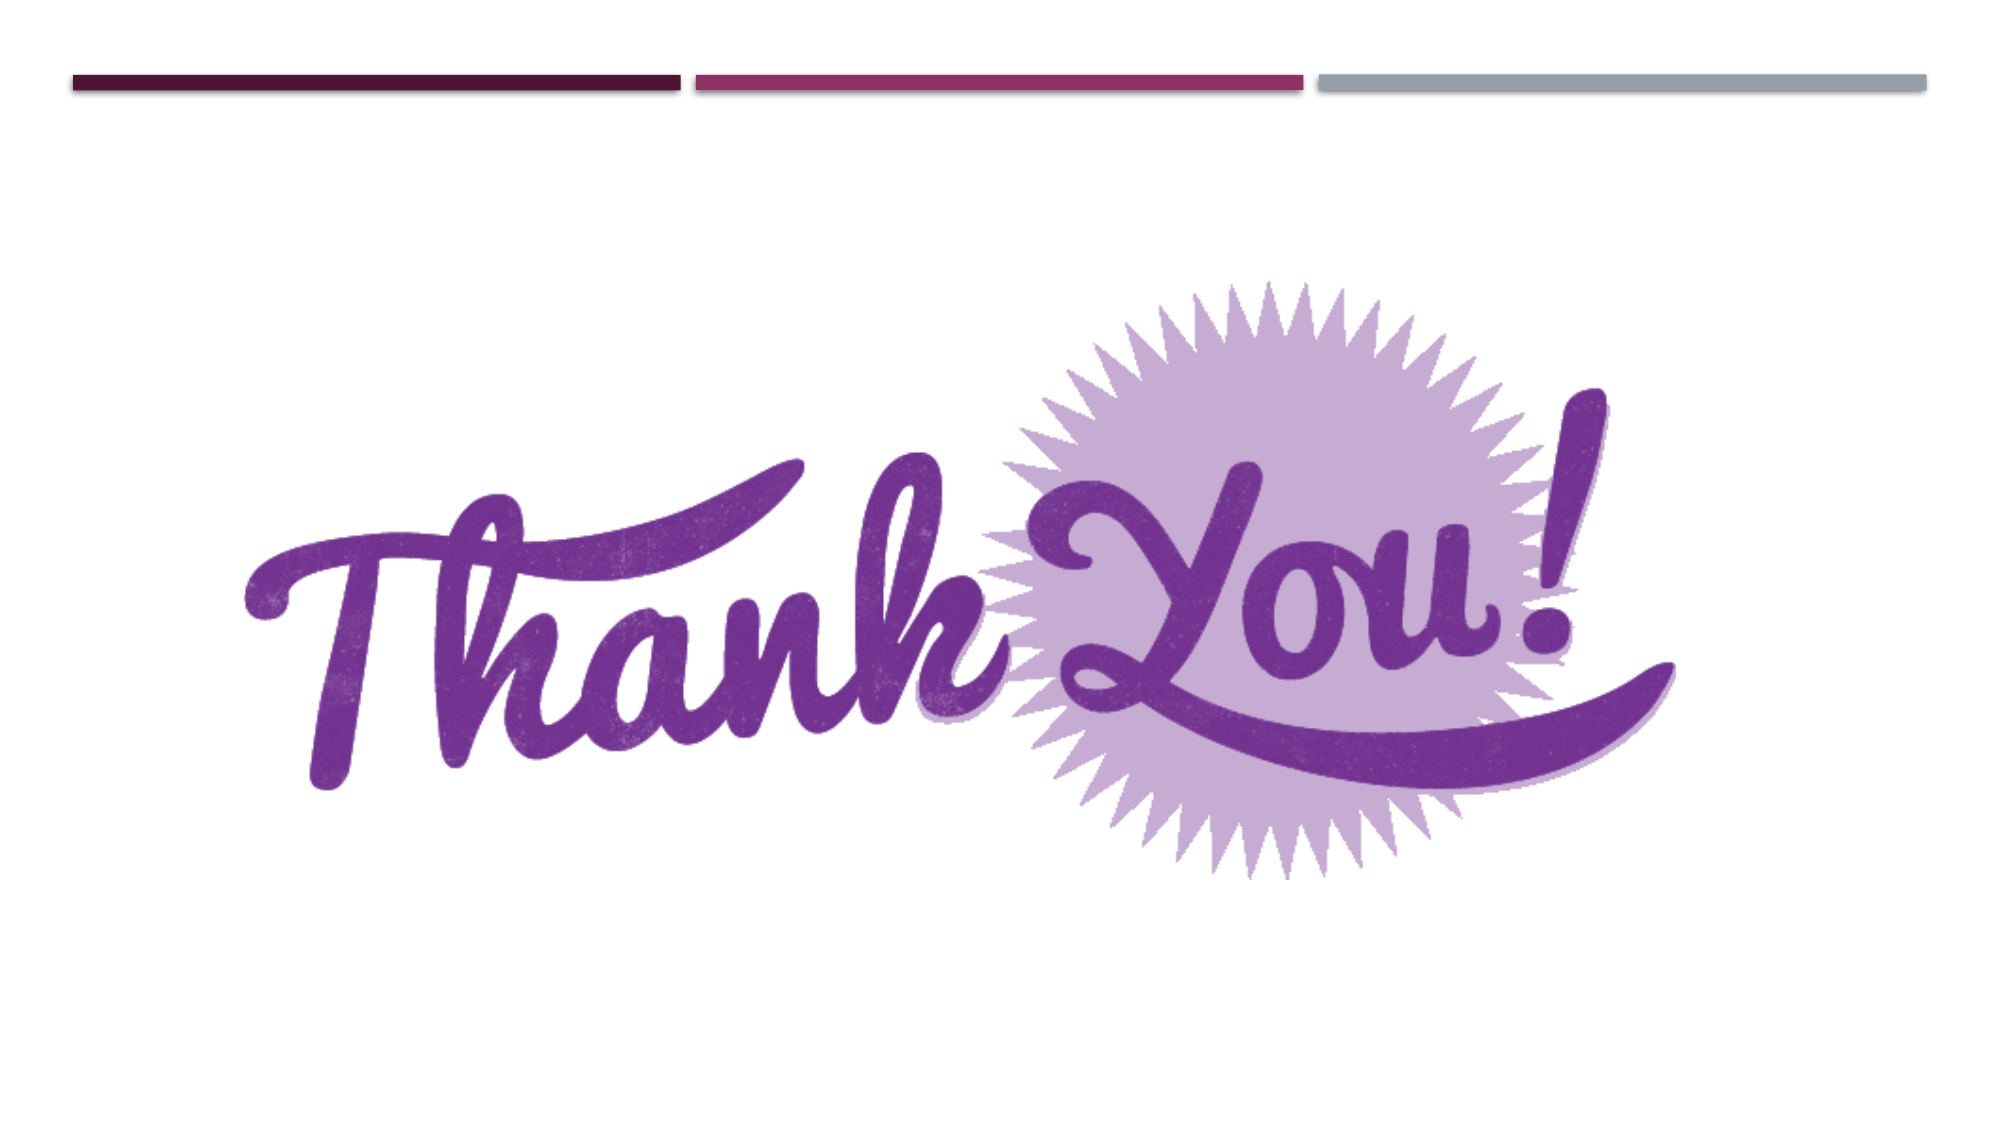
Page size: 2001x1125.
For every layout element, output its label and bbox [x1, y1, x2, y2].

picture [212, 280, 1723, 881]
